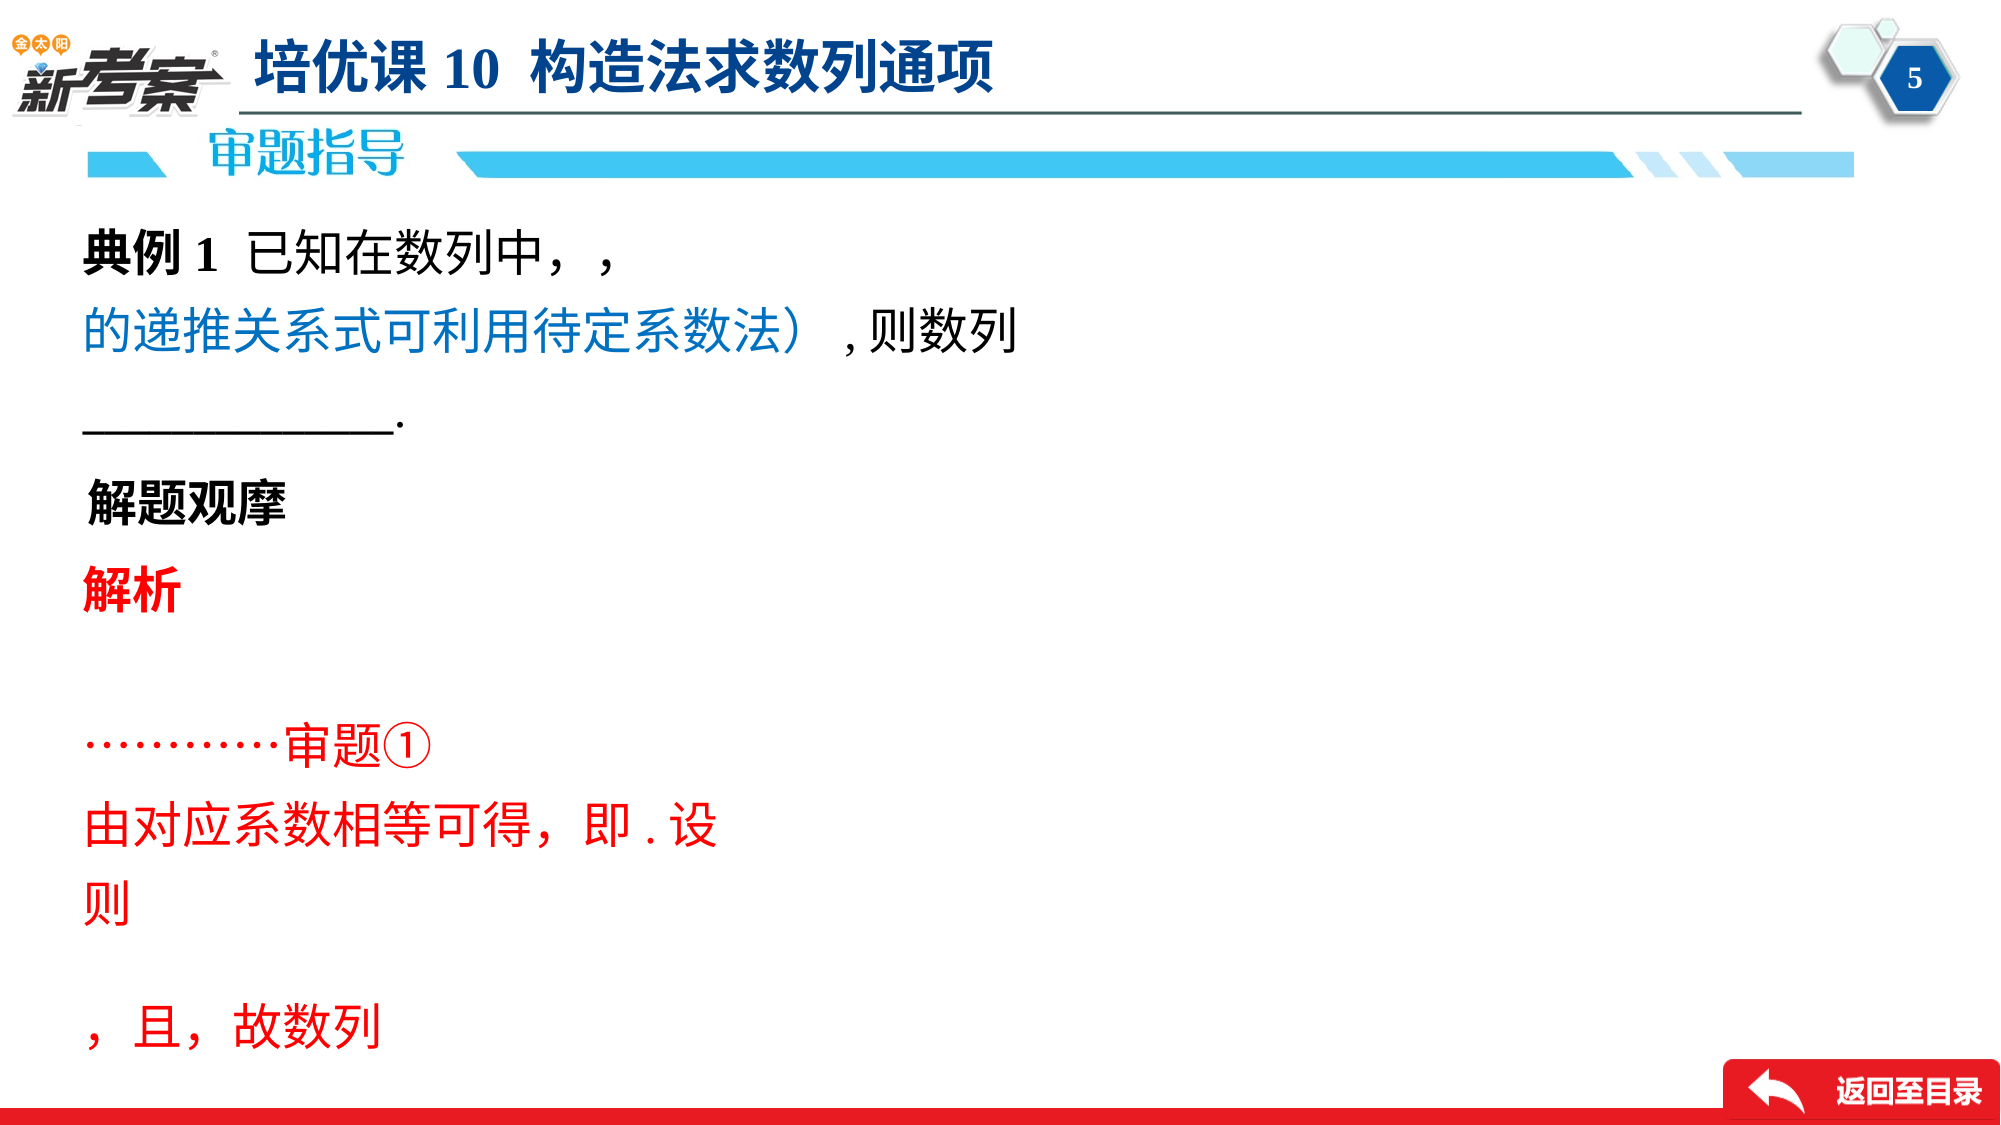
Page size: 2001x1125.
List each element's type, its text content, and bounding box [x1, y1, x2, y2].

text_box 解题观摩 [73, 463, 1074, 539]
picture [0, 0, 2001, 1125]
